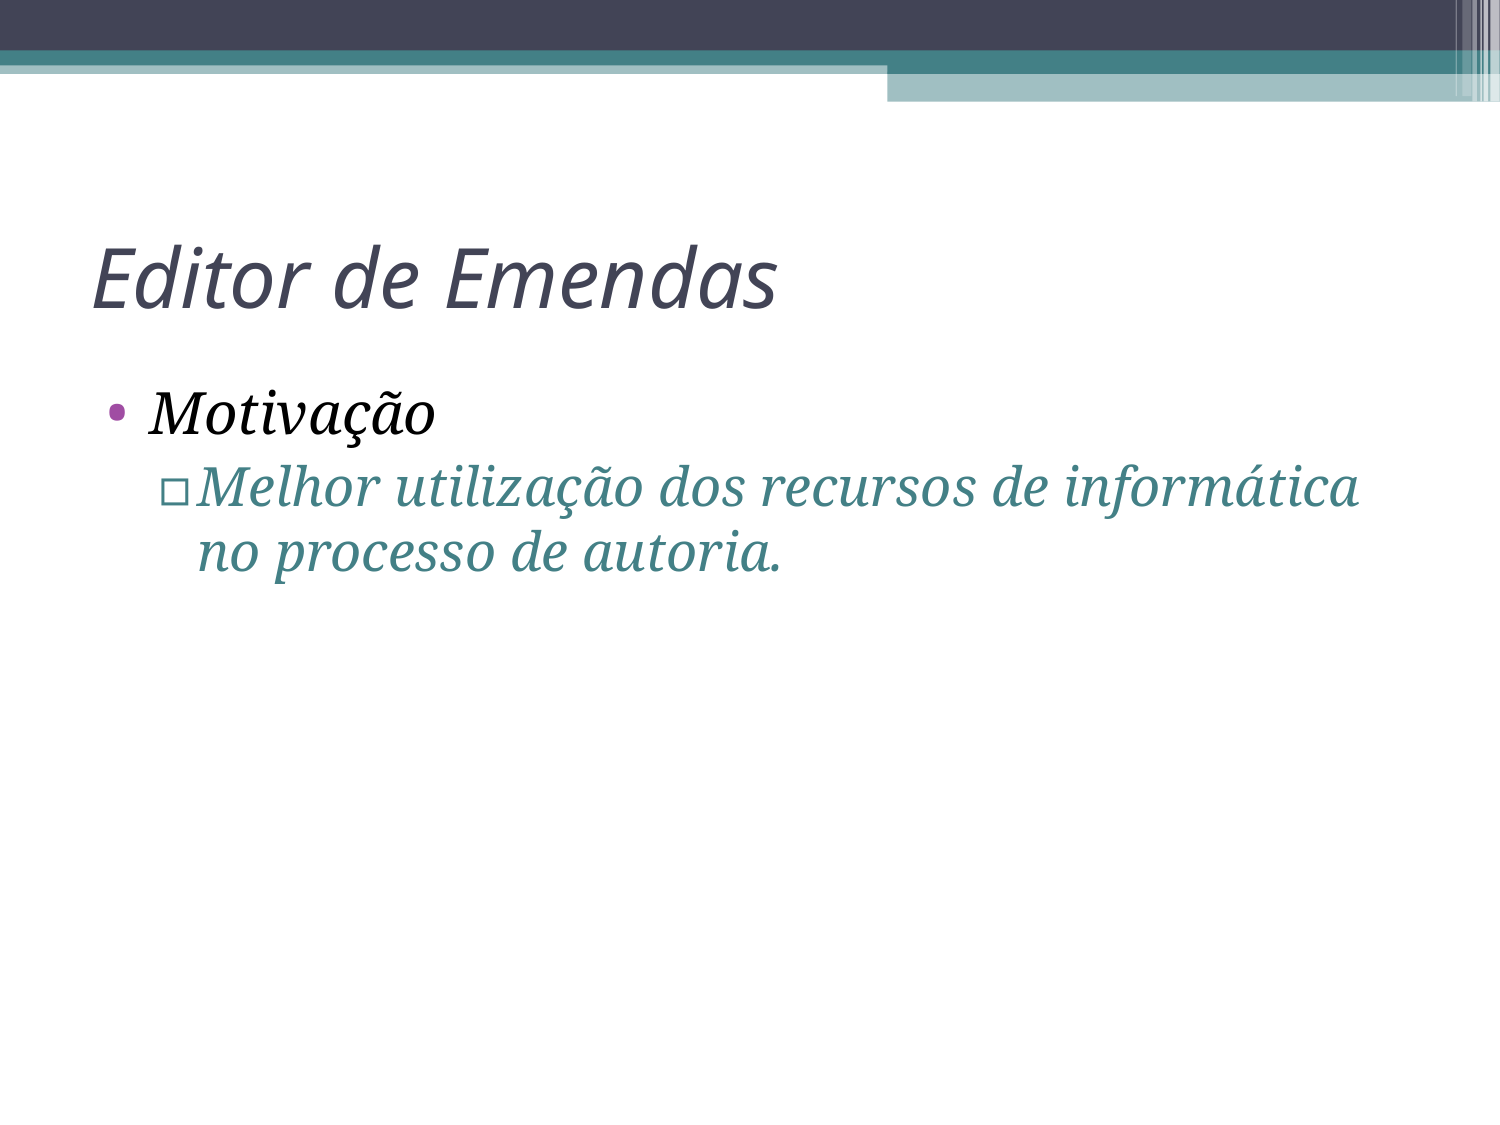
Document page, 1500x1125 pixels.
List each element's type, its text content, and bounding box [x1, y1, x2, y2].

text_box Editor de Emendas [74, 187, 1425, 363]
text_box Motivação Melhor utilização dos recursos de informática no processo de autoria. [74, 368, 1425, 1079]
